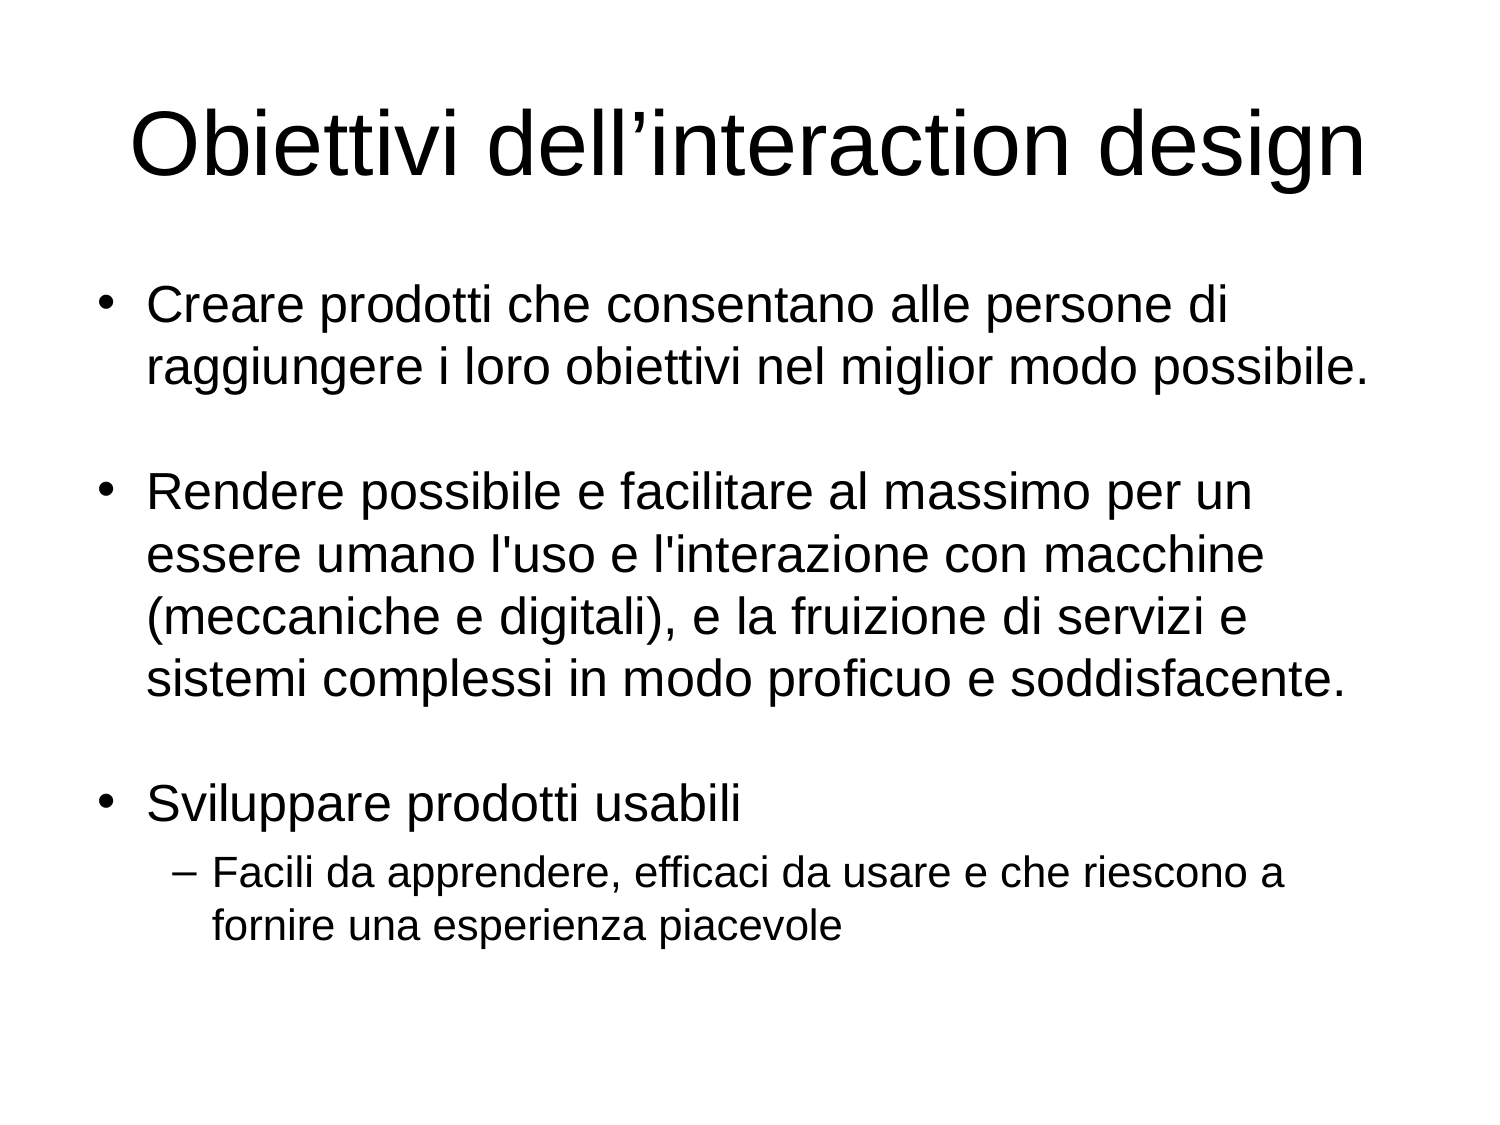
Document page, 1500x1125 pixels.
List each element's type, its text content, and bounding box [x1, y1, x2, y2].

list Creare prodotti che consentano alle persone di raggiungere i loro obiettivi nel miglior modo possibile. Rendere possibile e facilitare al massimo per un essere umano l'uso e l'interazione con macchine (meccaniche e digitali), e la fruizione di servizi e sistemi complessi in modo proficuo e soddisfacente. Sviluppare prodotti usabili Facili da apprendere, efficaci da usare e che riescono a fornire una esperienza piacevole [75, 262, 1425, 1005]
title Obiettivi dell’interaction design [75, 45, 1425, 233]
